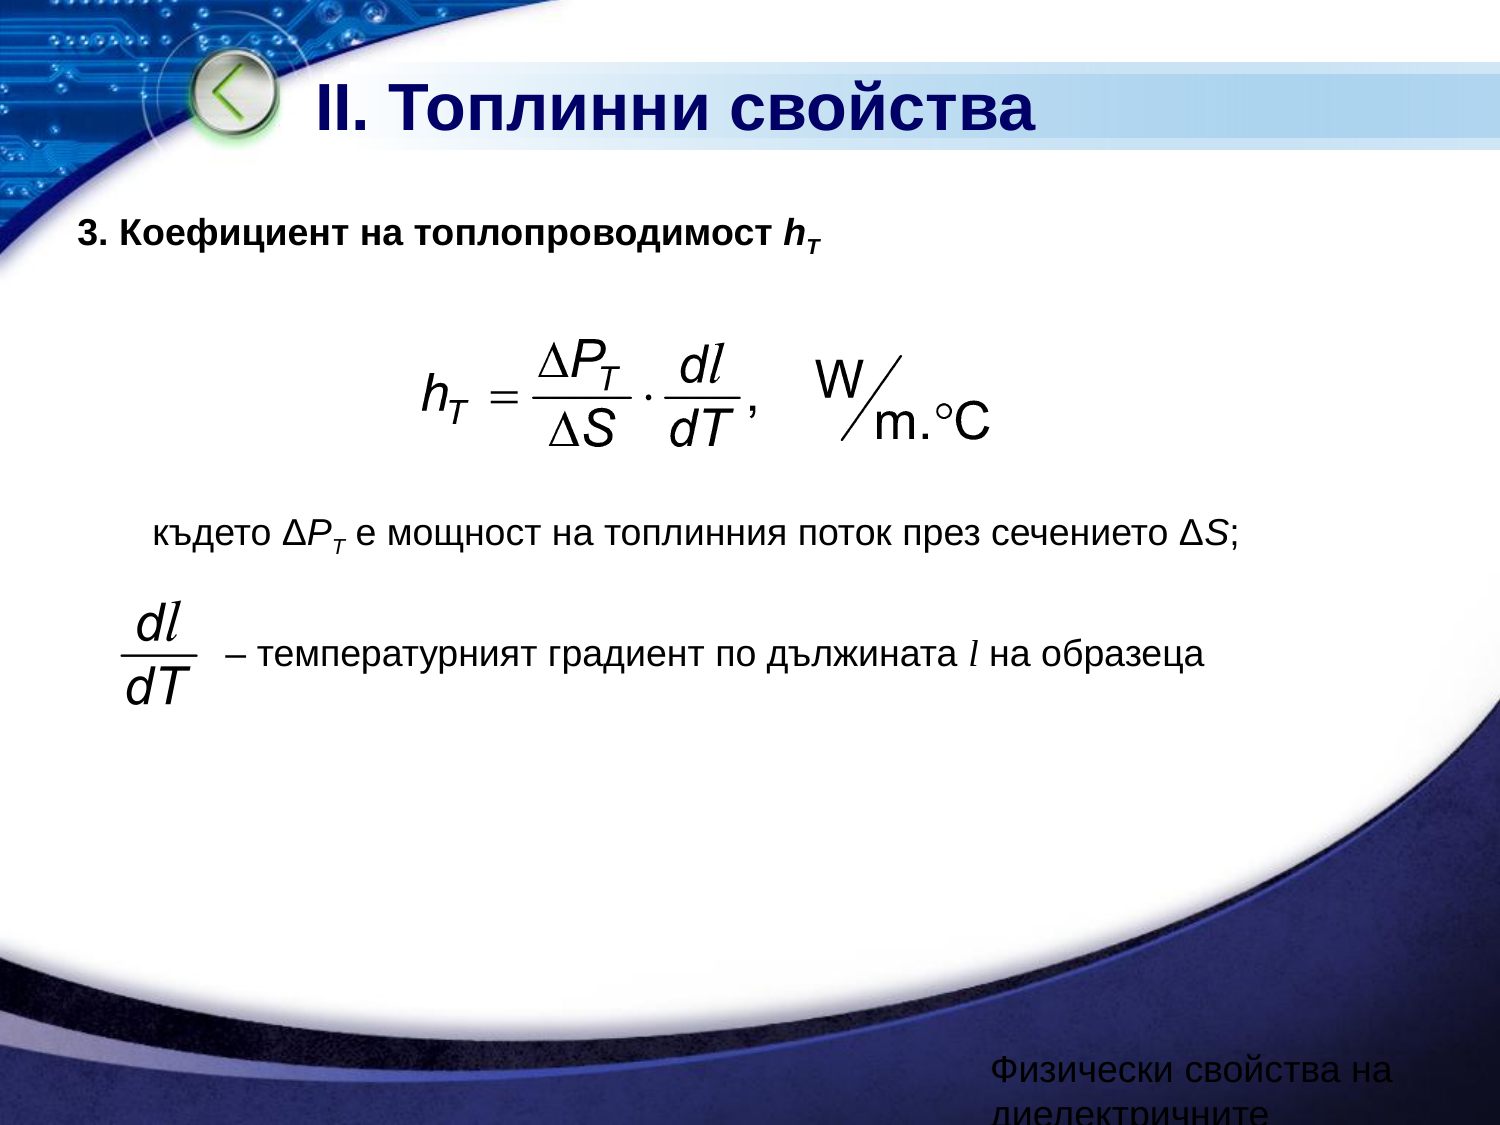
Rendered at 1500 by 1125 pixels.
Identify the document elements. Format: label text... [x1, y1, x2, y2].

title II. Топлинни свойства [300, 57, 1438, 150]
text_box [112, 324, 1261, 717]
footer Физически свойства на диелектричните материали [975, 1037, 1450, 1075]
text_box 3. Коефициент на топлопроводимост hT [62, 200, 841, 261]
picture [0, 0, 1500, 1125]
